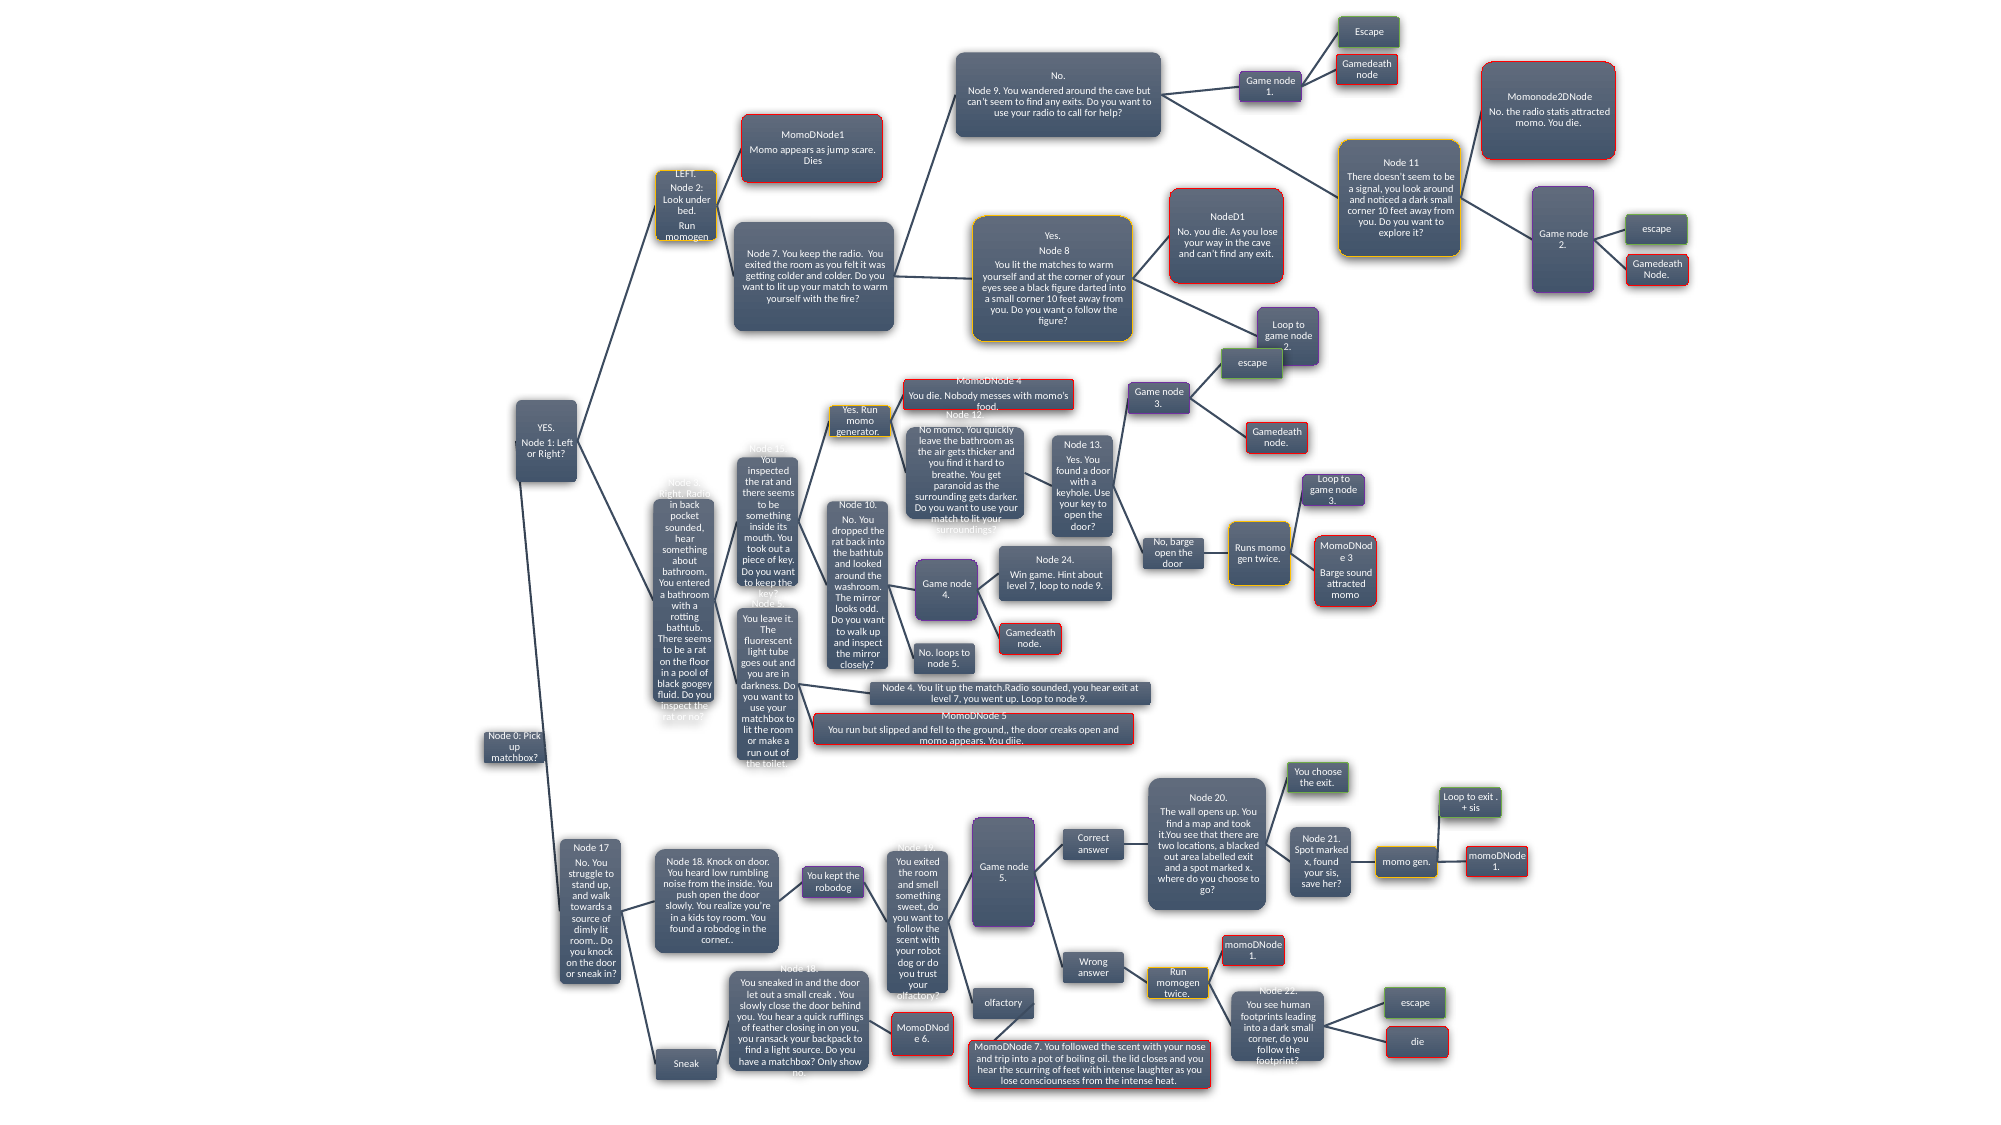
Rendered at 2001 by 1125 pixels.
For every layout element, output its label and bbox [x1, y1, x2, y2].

text_box [6, 10, 2000, 1115]
